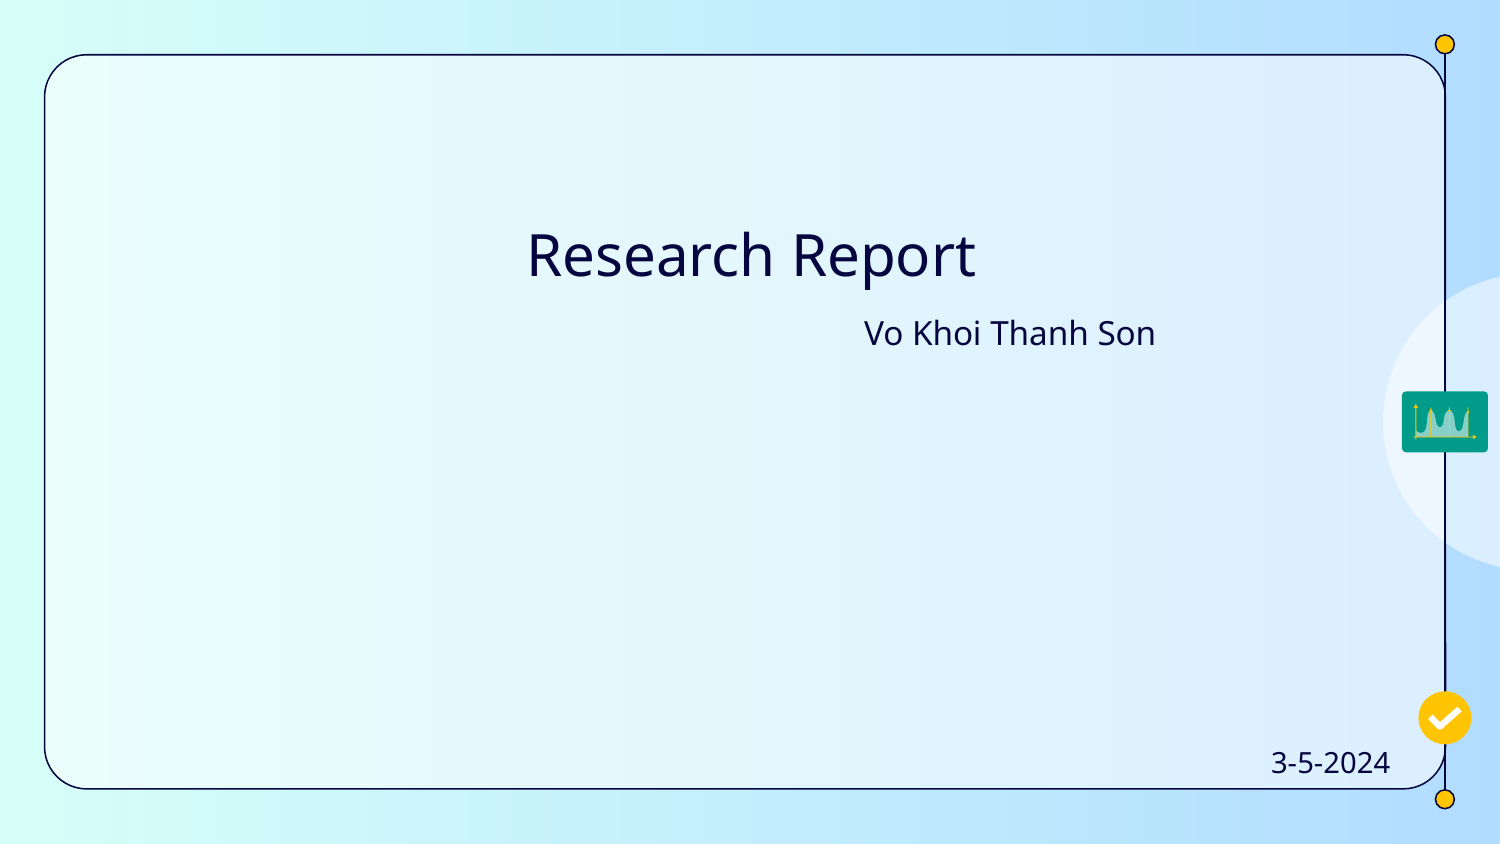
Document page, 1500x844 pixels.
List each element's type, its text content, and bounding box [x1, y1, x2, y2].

text_box Research Report [288, 202, 1214, 297]
text_box Vo Khoi Thanh Son [849, 296, 1214, 359]
picture [0, 0, 1500, 844]
text_box 3-5-2024 [1256, 729, 1452, 792]
